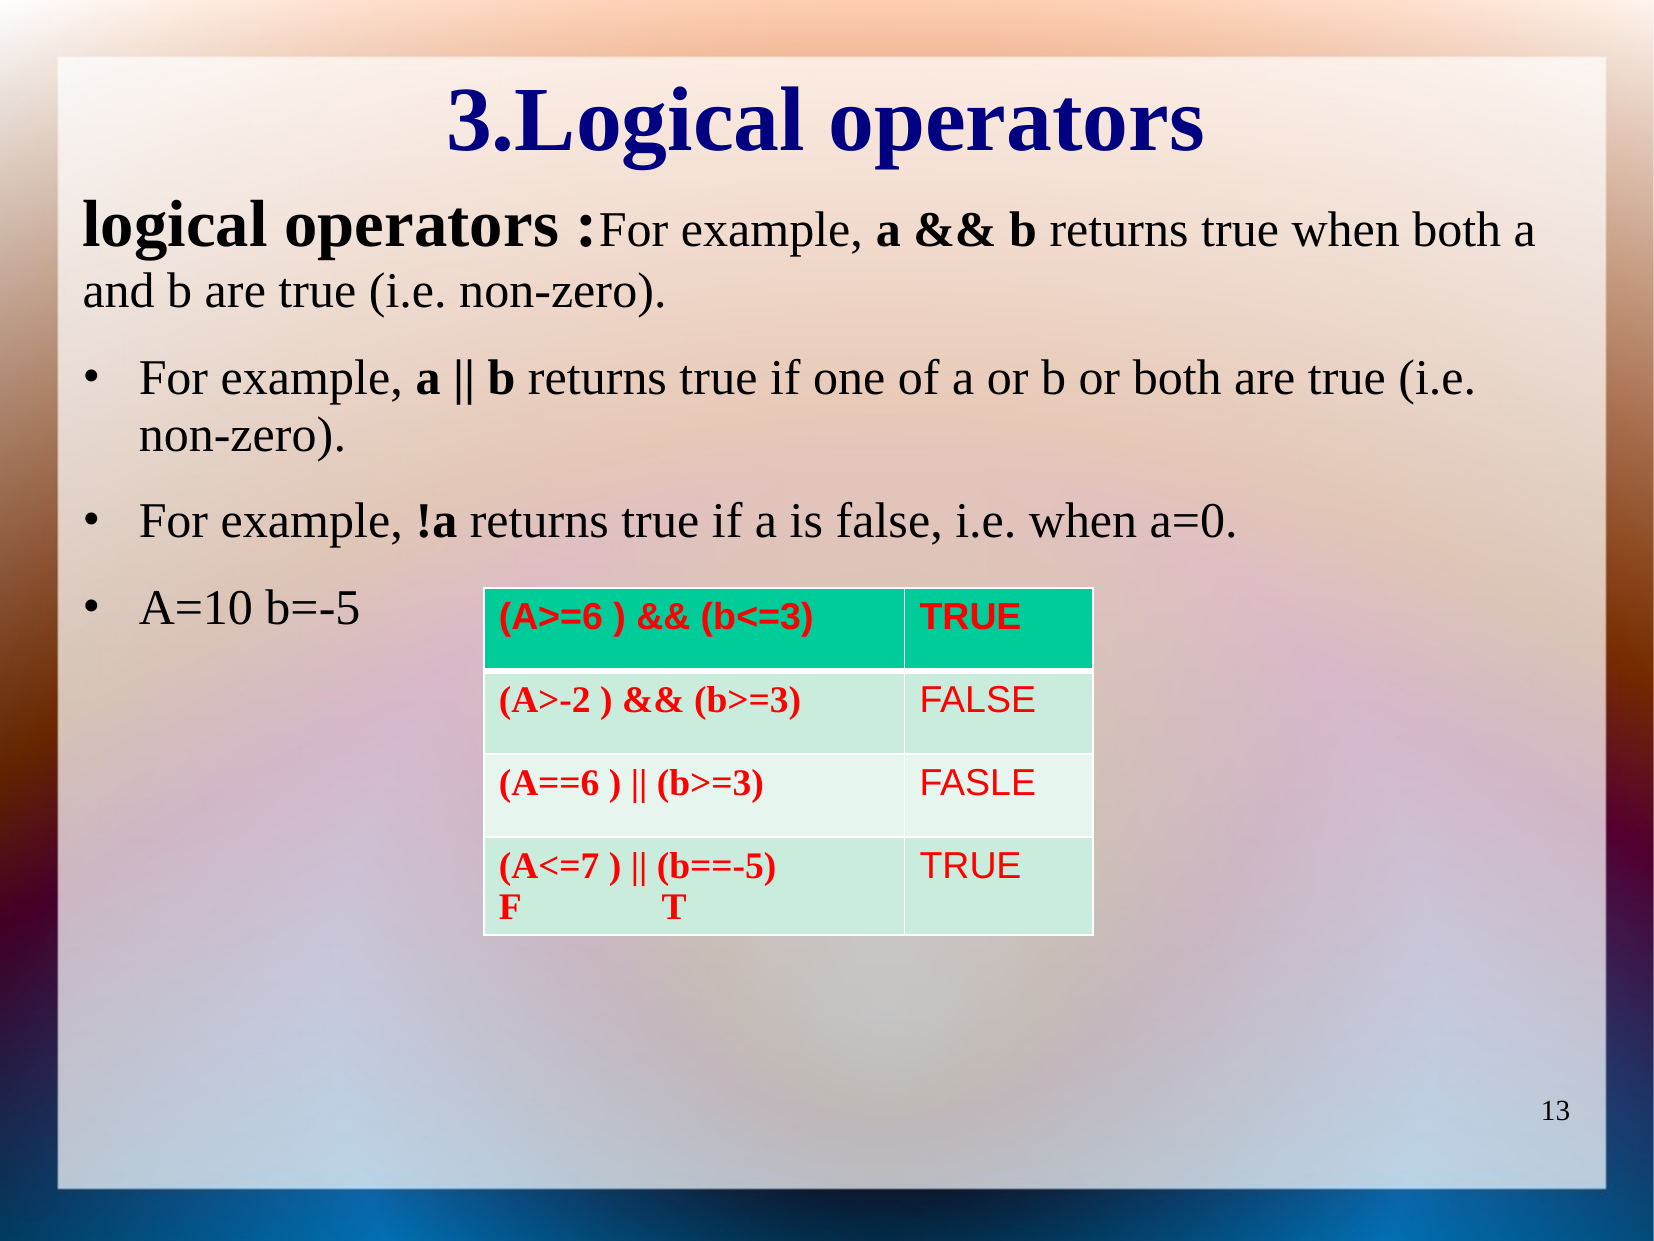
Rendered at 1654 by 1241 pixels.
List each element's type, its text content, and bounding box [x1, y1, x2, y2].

table_cell (A>-2 ) && (b>=3) [485, 674, 904, 753]
picture [0, 0, 1654, 1241]
list logical operators :For example, a && b returns true when both a and b are true (i.e. non-zero). For example, a || b returns true if one of a or b or both are true (i.e. non-zero). For example, !a returns true if a is false, i.e. when a=0. A=10 b=-5 [82, 182, 1570, 1033]
table_cell (A==6 ) || (b>=3) [485, 755, 904, 836]
title 3.Logical operators [82, 55, 1570, 182]
table_cell (A<=7 ) || (b==-5) F T [485, 838, 904, 934]
slide_number 13 [1185, 1094, 1571, 1180]
table_cell FALSE [905, 674, 1092, 753]
table_header TRUE [905, 589, 1092, 668]
table_cell TRUE [905, 838, 1092, 934]
table_cell FASLE [905, 755, 1092, 836]
table_header (A>=6 ) && (b<=3) [485, 589, 904, 668]
